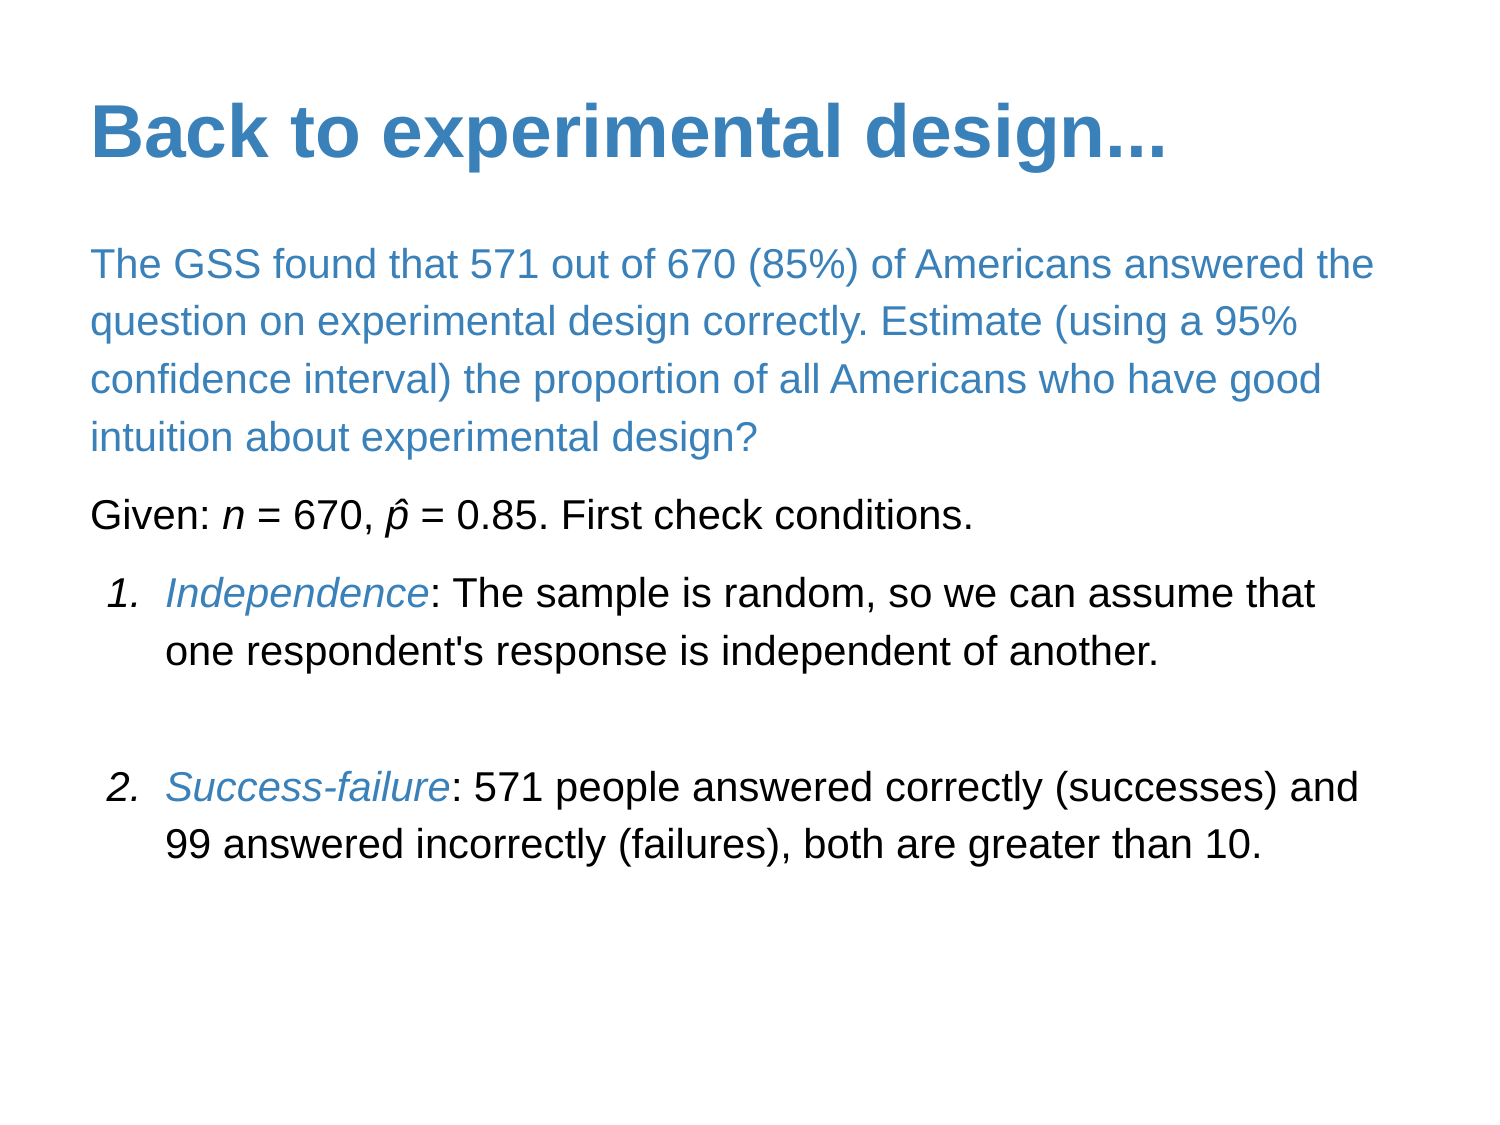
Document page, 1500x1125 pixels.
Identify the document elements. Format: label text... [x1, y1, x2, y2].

list The GSS found that 571 out of 670 (85%) of Americans answered the question on experimental design correctly. Estimate (using a 95% confidence interval) the proportion of all Americans who have good intuition about experimental design? Given: n = 670, p̂ = 0.85. First check conditions. Independence: The sample is random, so we can assume that one respondent's response is independent of another. Success-failure: 571 people answered correctly (successes) and 99 answered incorrectly (failures), both are greater than 10. [75, 214, 1396, 1009]
title Back to experimental design... [75, 0, 1425, 188]
